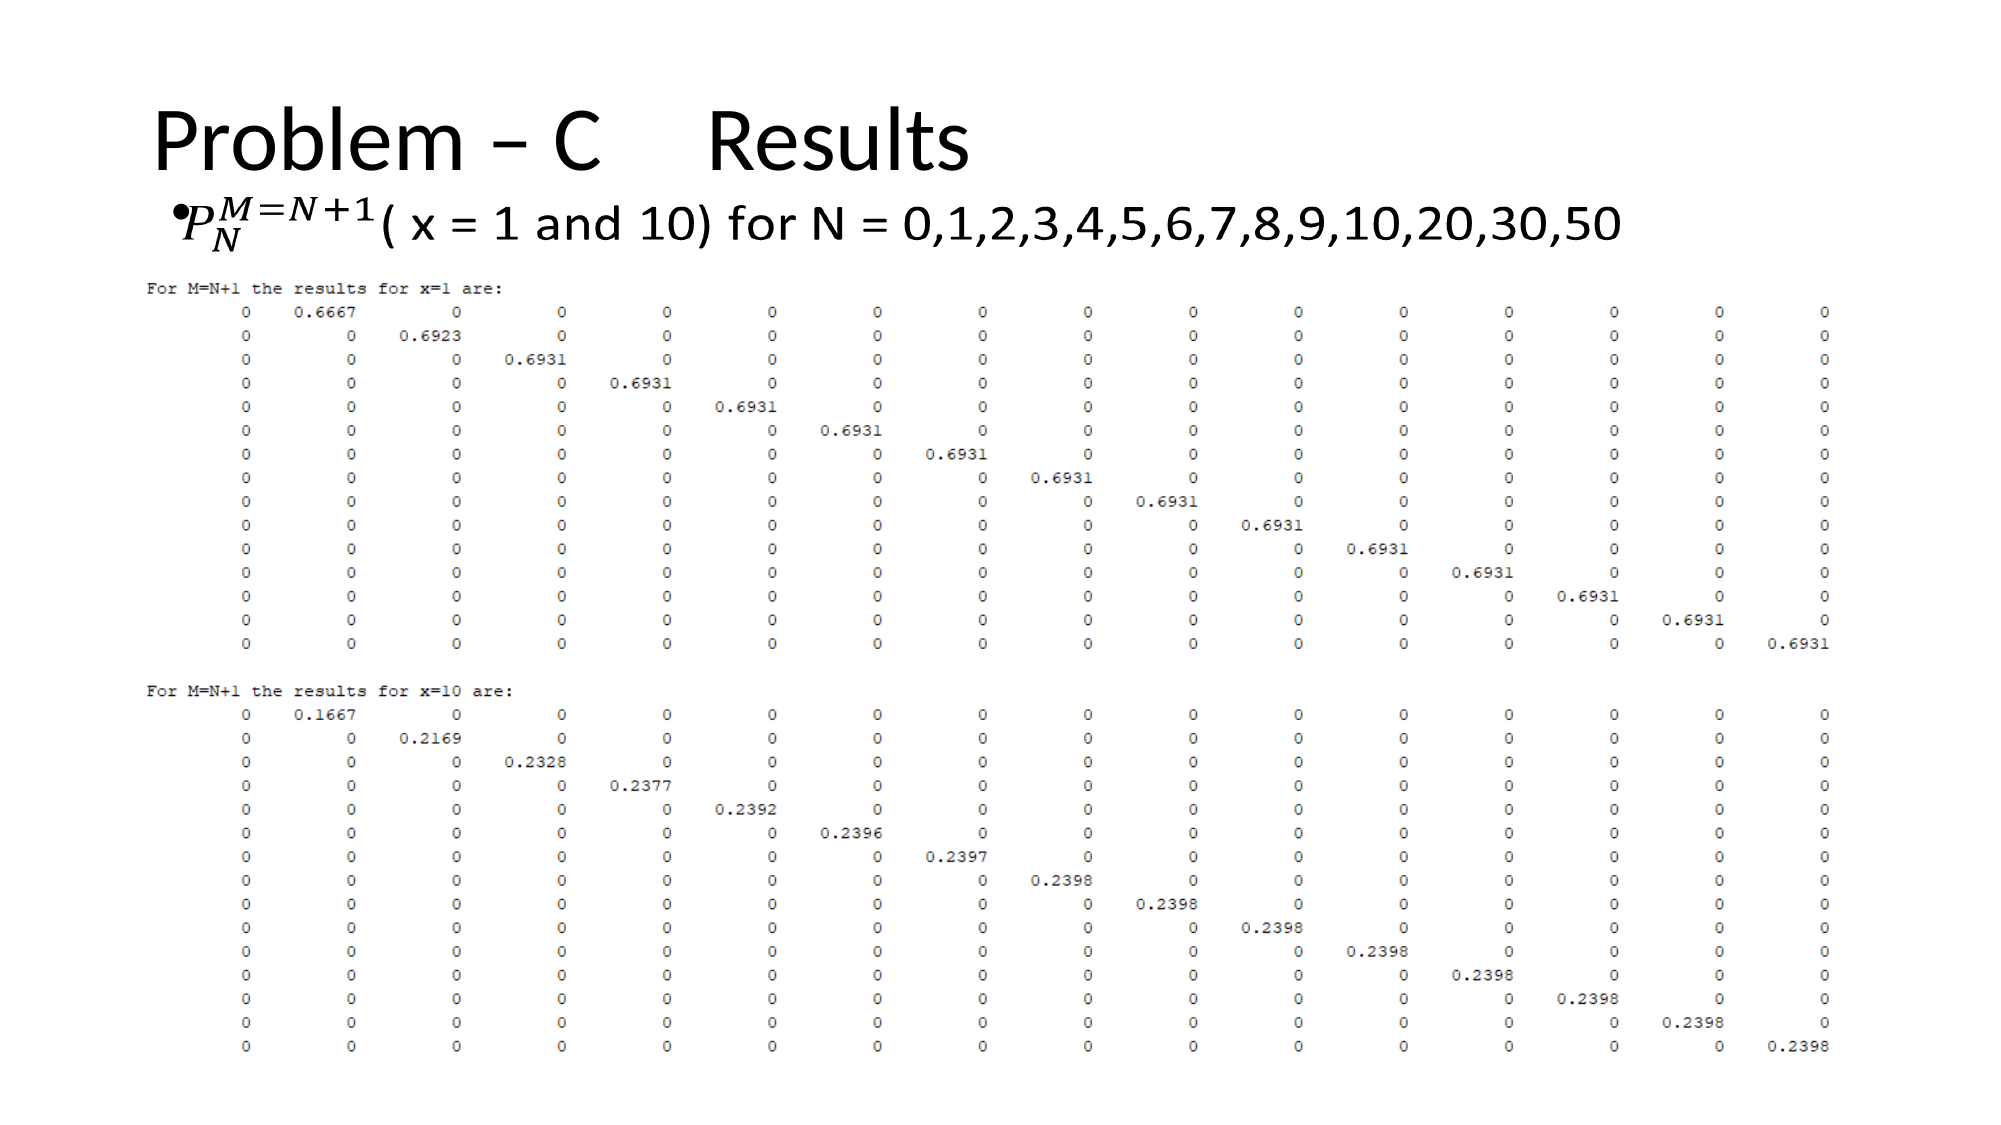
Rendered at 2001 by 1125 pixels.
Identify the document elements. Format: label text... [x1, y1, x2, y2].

title Problem – C Results [137, 32, 1863, 175]
list [137, 175, 1863, 286]
picture [141, 278, 1863, 1071]
